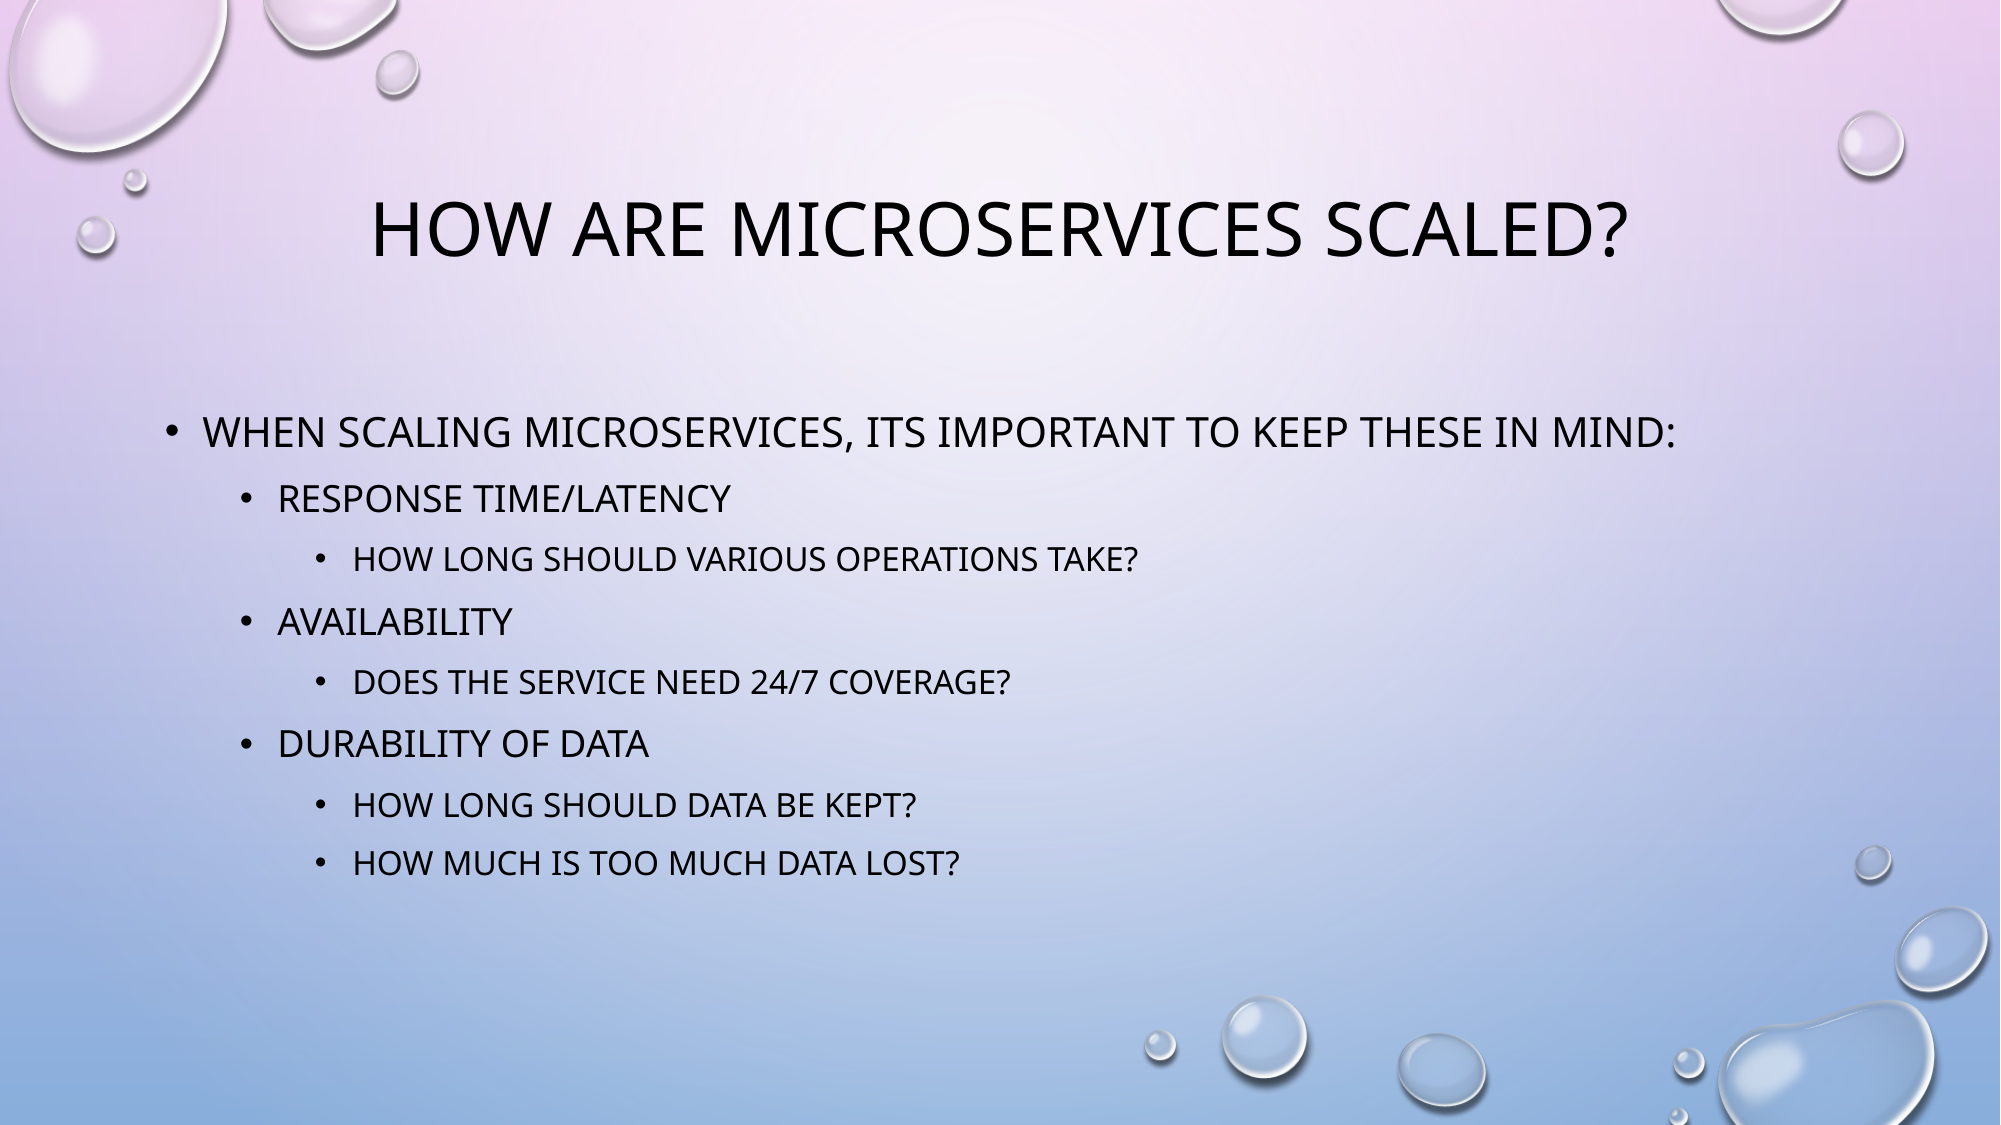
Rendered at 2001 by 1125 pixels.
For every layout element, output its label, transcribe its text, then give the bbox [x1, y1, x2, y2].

title How are microservices scaled? [149, 101, 1851, 364]
list When scaling microservices, its important to keep these in mind: Response time/latency How long should various operations take? Availability Does the service need 24/7 coverage? Durability of data How long should data be kept? How much is too much data lost? [149, 388, 1850, 950]
picture [0, 0, 2000, 1125]
